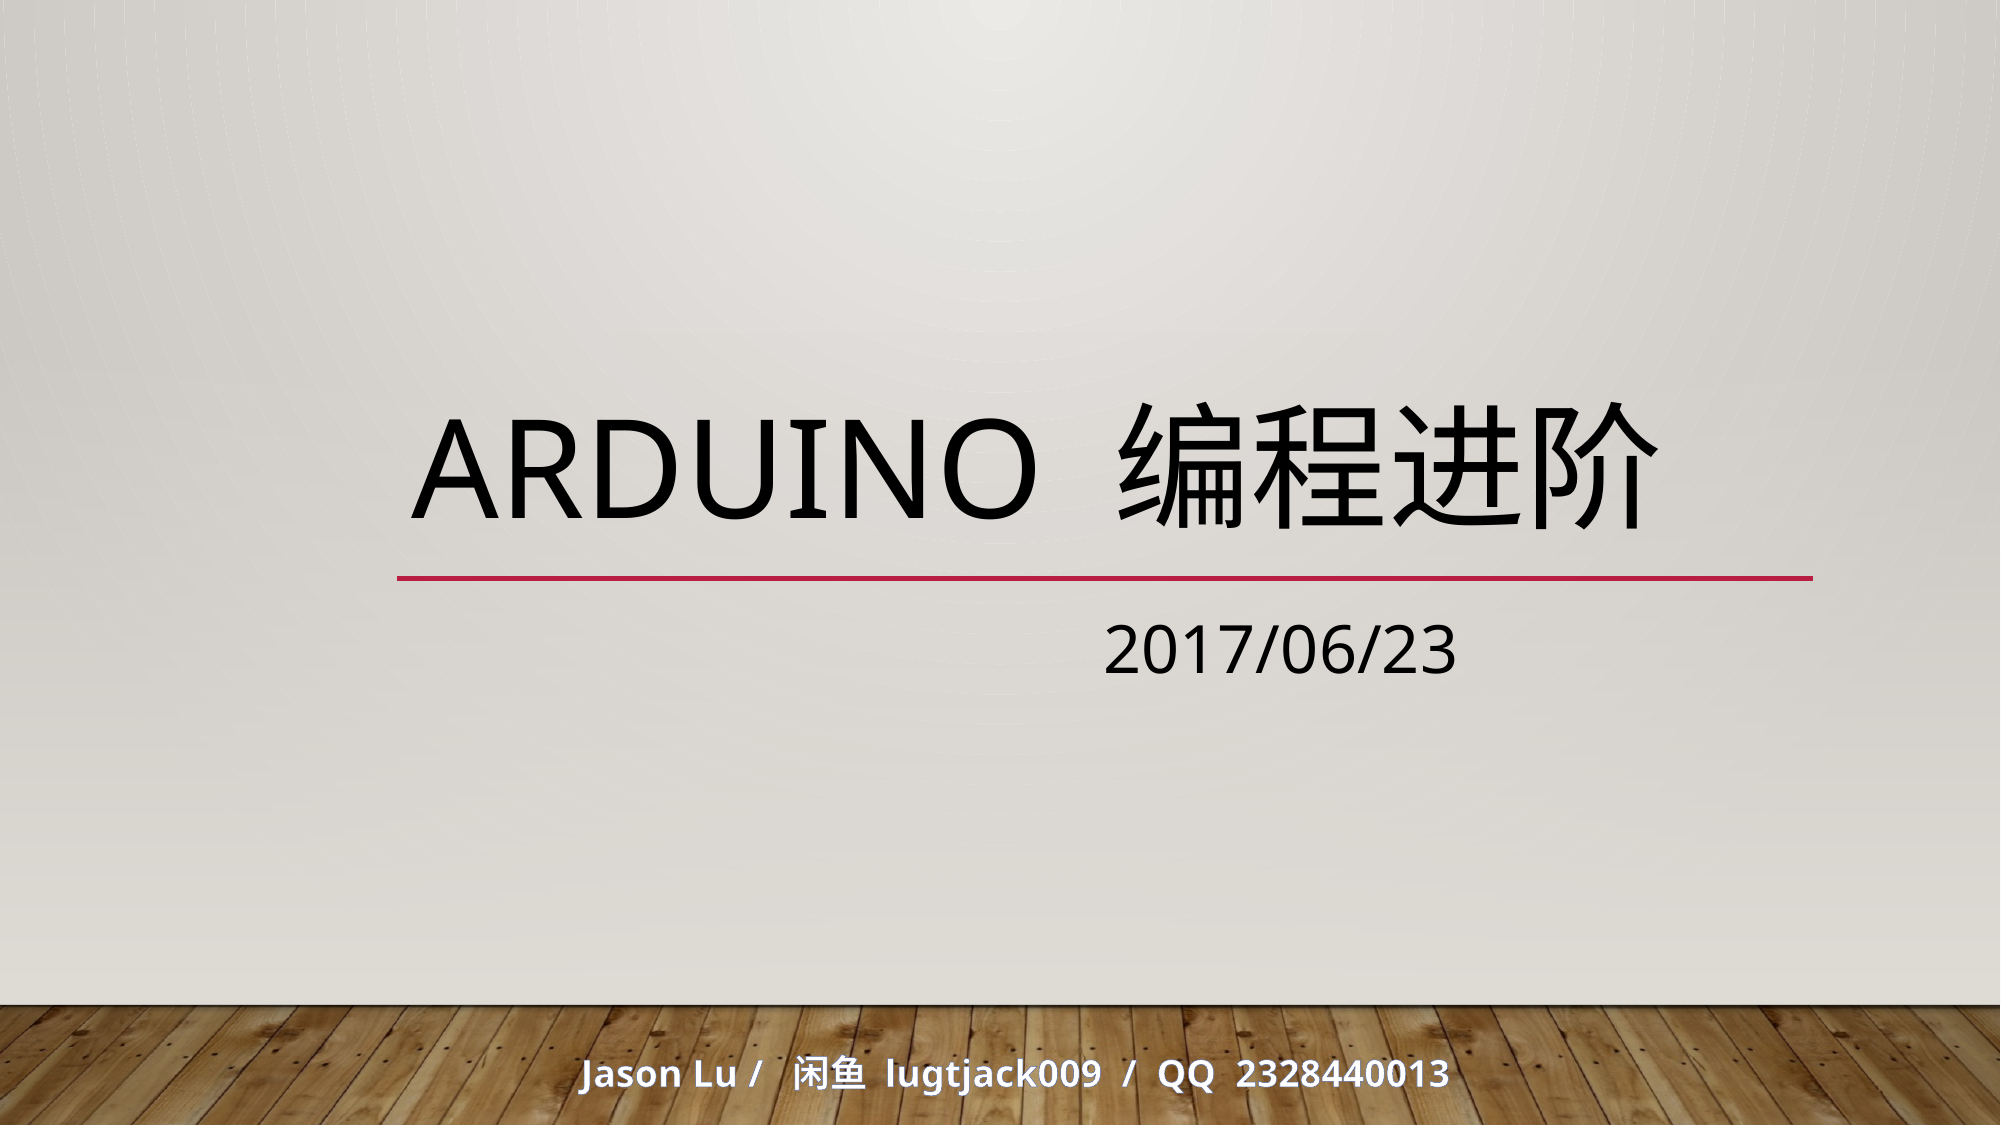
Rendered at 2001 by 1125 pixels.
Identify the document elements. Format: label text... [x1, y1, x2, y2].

picture [0, 1005, 2000, 1125]
title Arduino 编程进阶 [396, 131, 1814, 549]
subtitle 2017/06/23 [0, 575, 1474, 848]
